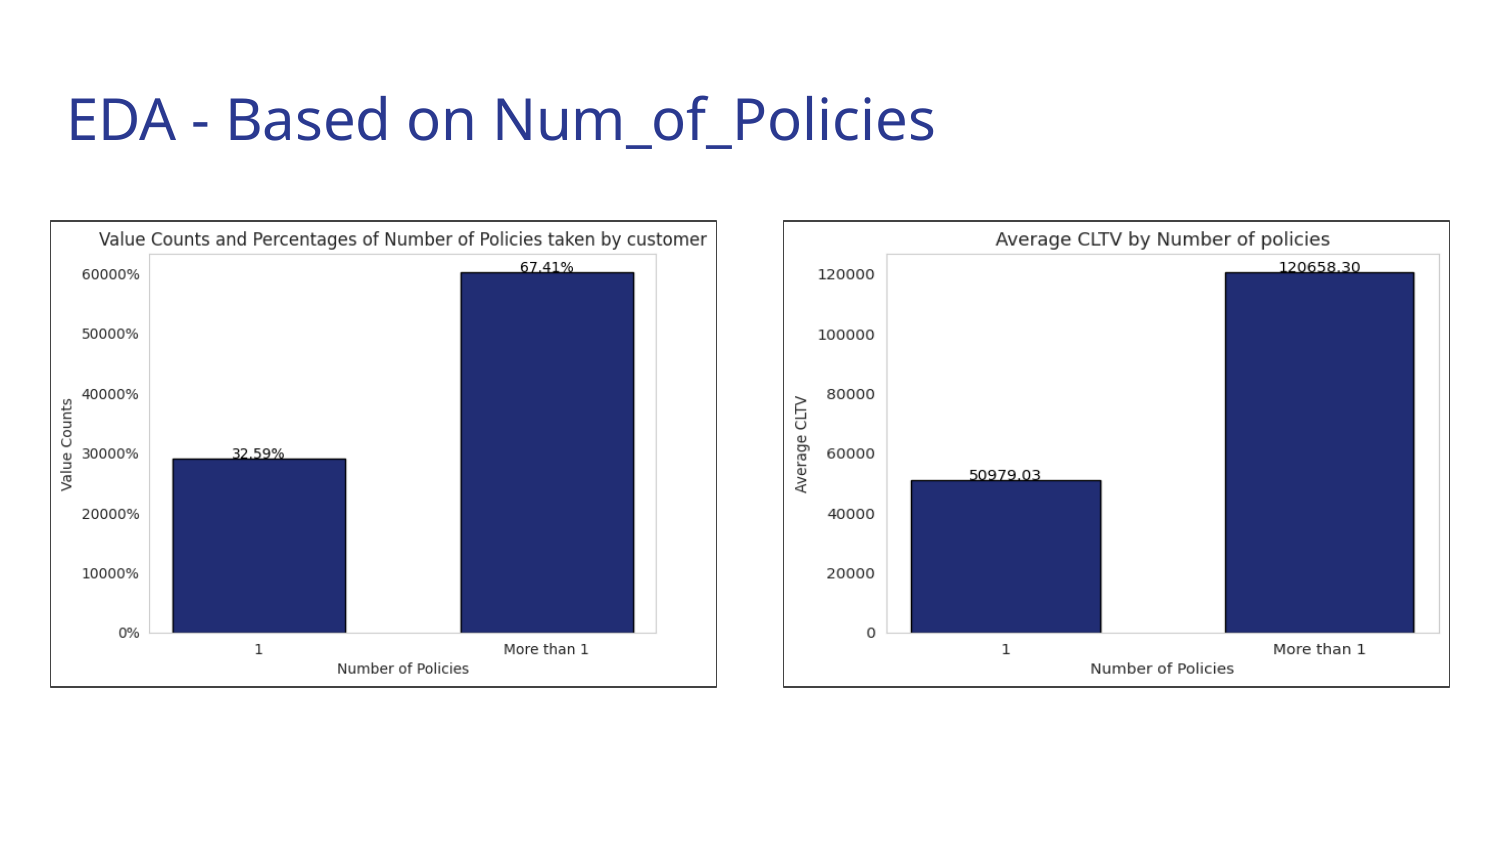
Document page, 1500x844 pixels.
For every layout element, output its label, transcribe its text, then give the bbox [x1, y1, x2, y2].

picture [783, 221, 1450, 687]
title EDA - Based on Num_of_Policies [51, 67, 1449, 167]
picture [50, 221, 716, 687]
